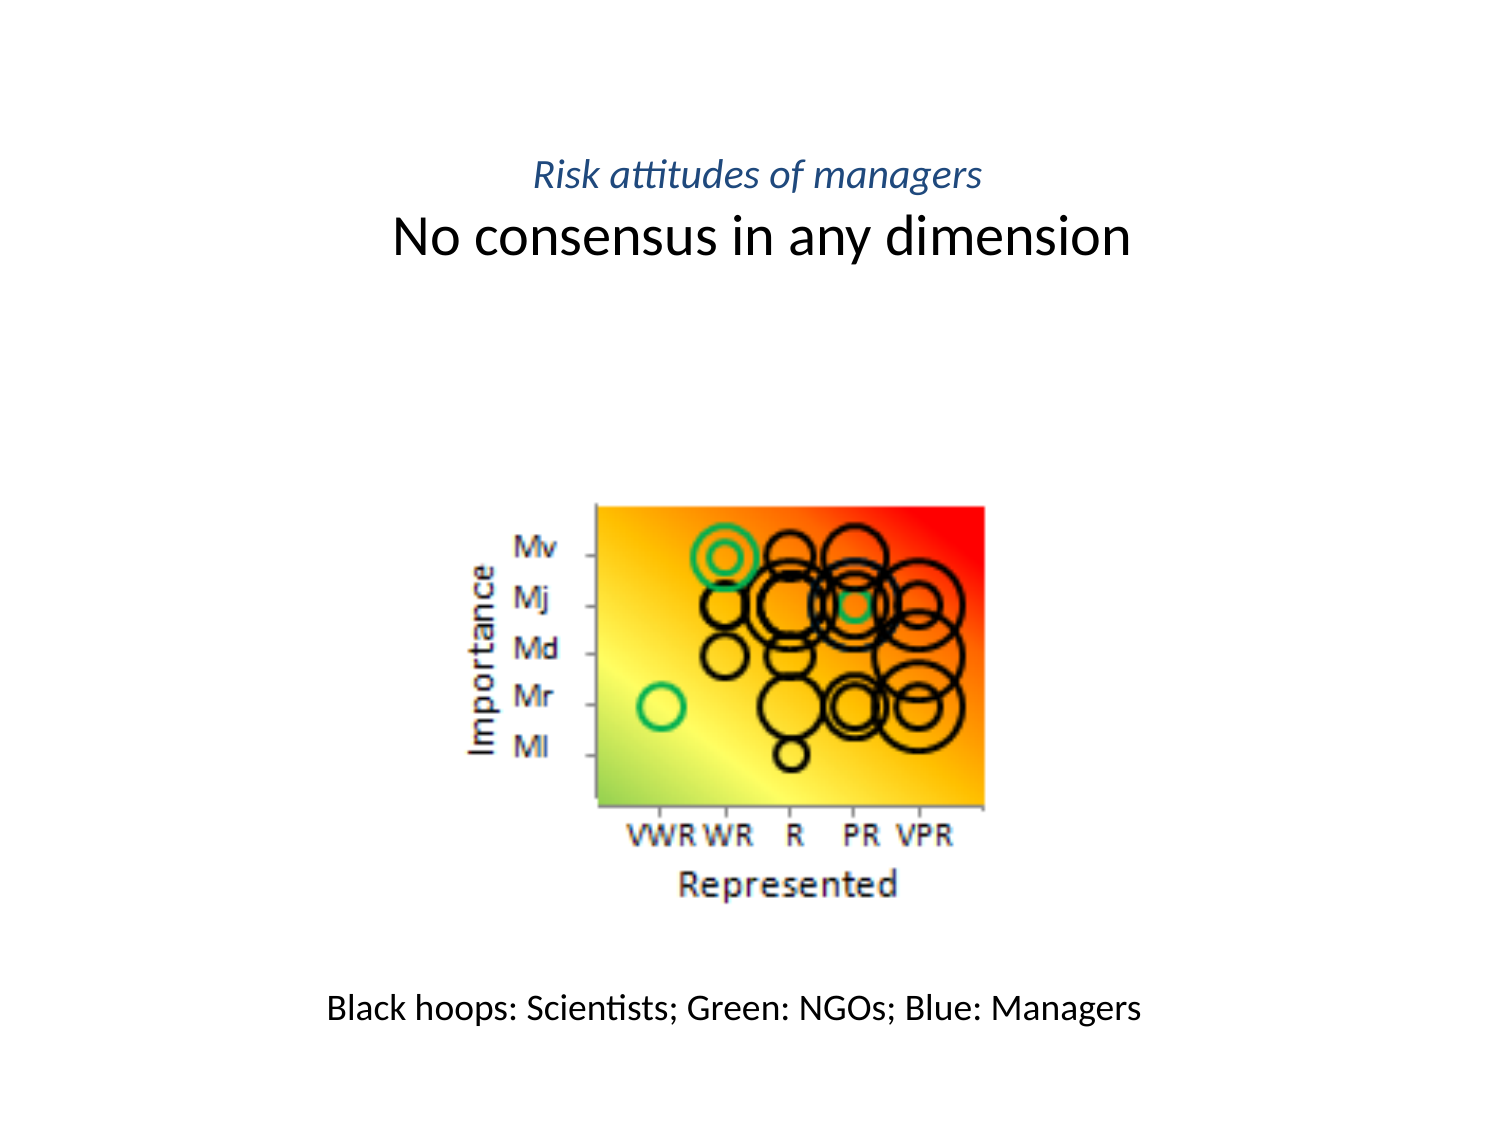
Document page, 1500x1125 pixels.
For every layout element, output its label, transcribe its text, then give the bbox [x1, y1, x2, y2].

title Risk attitudes of managers No consensus in any dimension [76, 66, 1449, 348]
text_box Black hoops: Scientists; Green: NGOs; Blue: Managers [311, 975, 1166, 1036]
picture [430, 479, 1027, 918]
